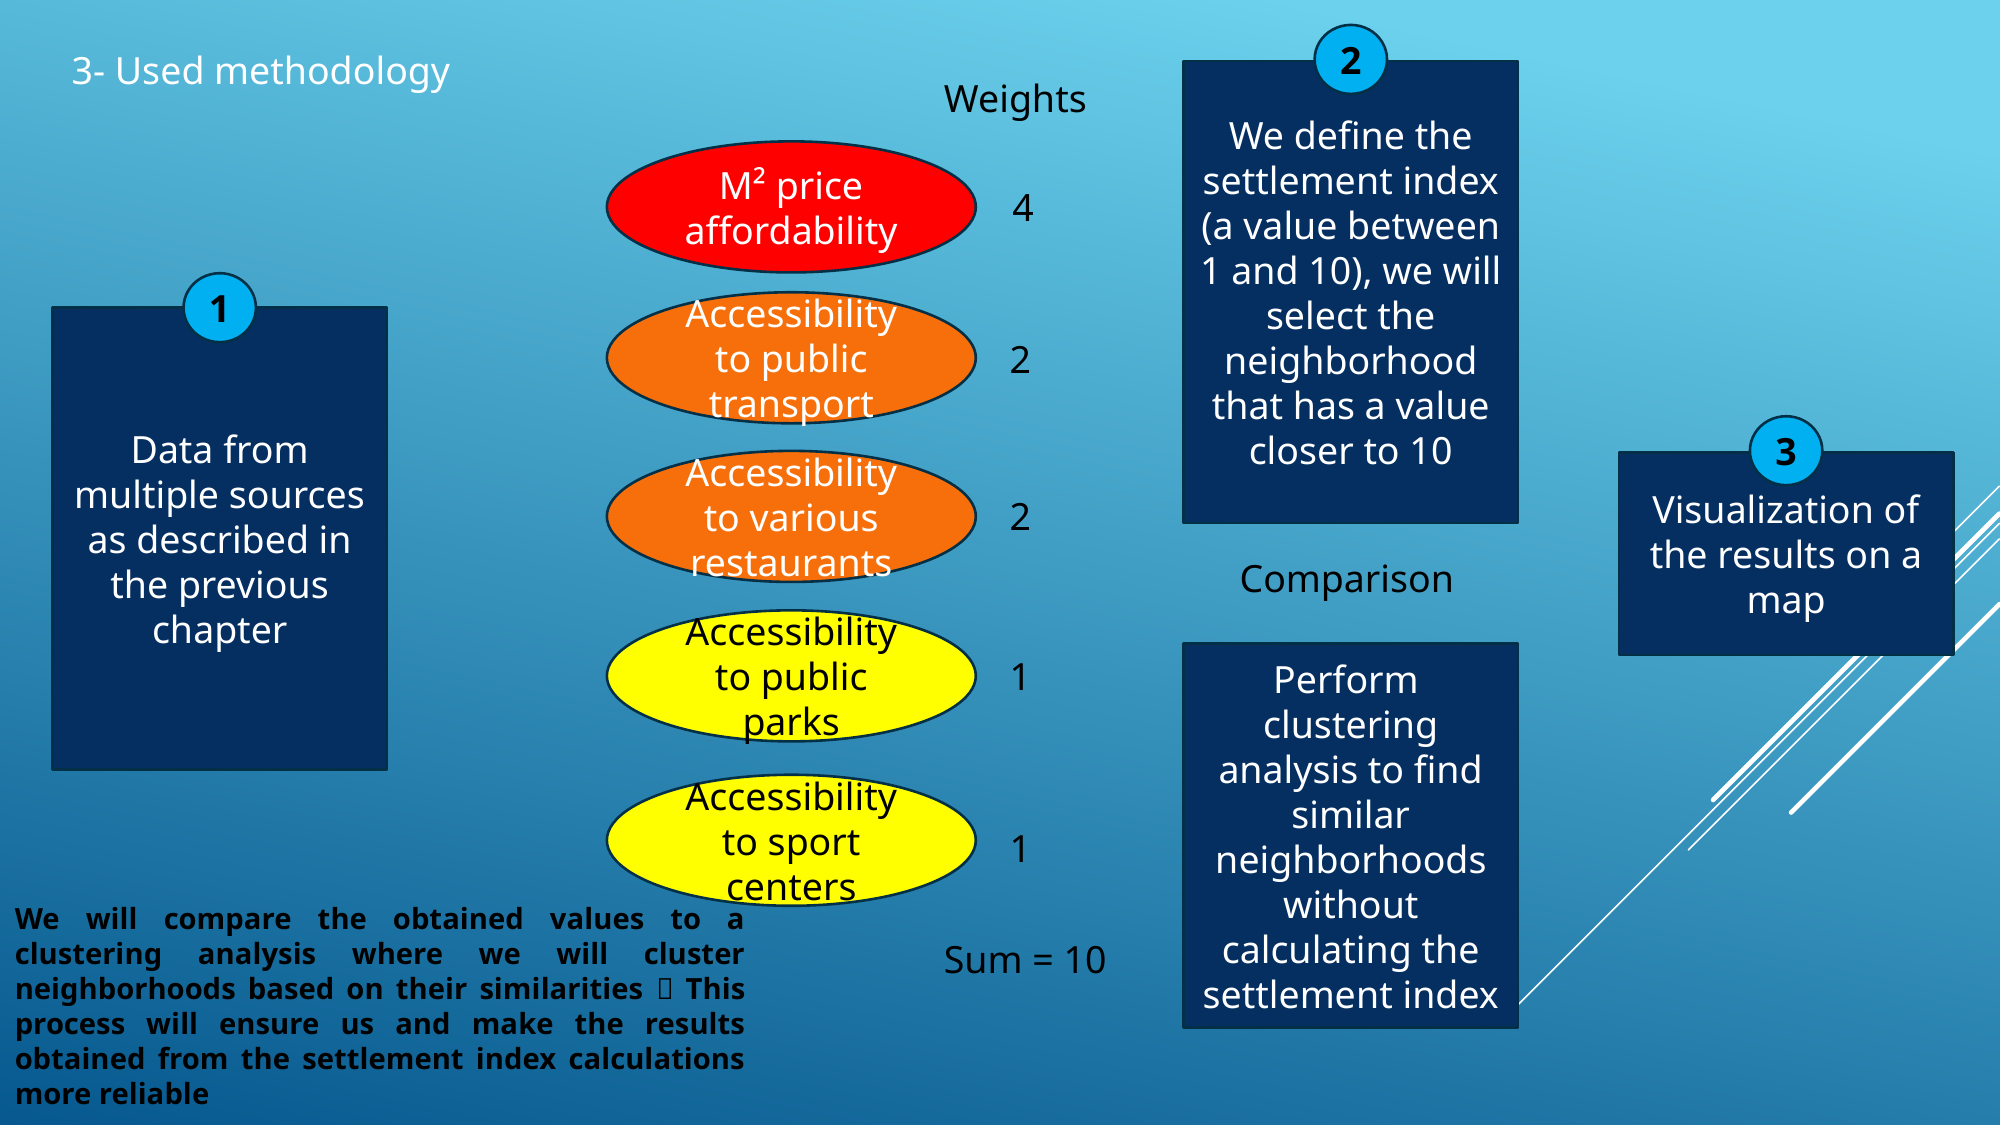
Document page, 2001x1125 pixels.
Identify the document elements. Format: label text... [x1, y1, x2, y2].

text_box Accessibility to public transport [605, 290, 978, 425]
text_box Data from multiple sources as described in the previous chapter [51, 306, 388, 771]
text_box M² price affordability [605, 140, 978, 274]
text_box 1 [182, 271, 258, 344]
text_box 3- Used methodology [56, 39, 1281, 100]
text_box Weights [929, 67, 1119, 128]
text_box Visualization of the results on a map [1618, 451, 1955, 656]
text_box Accessibility to public parks [605, 609, 978, 743]
text_box 1 [994, 817, 1083, 877]
text_box 2 [1313, 23, 1389, 96]
text_box Accessibility to sport centers [605, 773, 978, 908]
text_box 2 [994, 486, 1083, 546]
text_box 2 [994, 329, 1083, 389]
text_box We will compare the obtained values to a clustering analysis where we will cluster neighborhoods based on their similarities  This process will ensure us and make the results obtained from the settlement index calculations more reliable [0, 893, 761, 1118]
text_box Comparison [1224, 547, 1514, 608]
text_box 3 [1748, 414, 1824, 487]
text_box We define the settlement index (a value between 1 and 10), we will select the neighborhood that has a value closer to 10 [1182, 60, 1519, 524]
text_box 4 [997, 176, 1086, 237]
text_box Sum = 10 [929, 928, 1149, 988]
text_box Perform clustering analysis to find similar neighborhoods without calculating the settlement index [1182, 642, 1519, 1029]
text_box 1 [994, 645, 1083, 706]
text_box Accessibility to various restaurants [605, 449, 978, 584]
